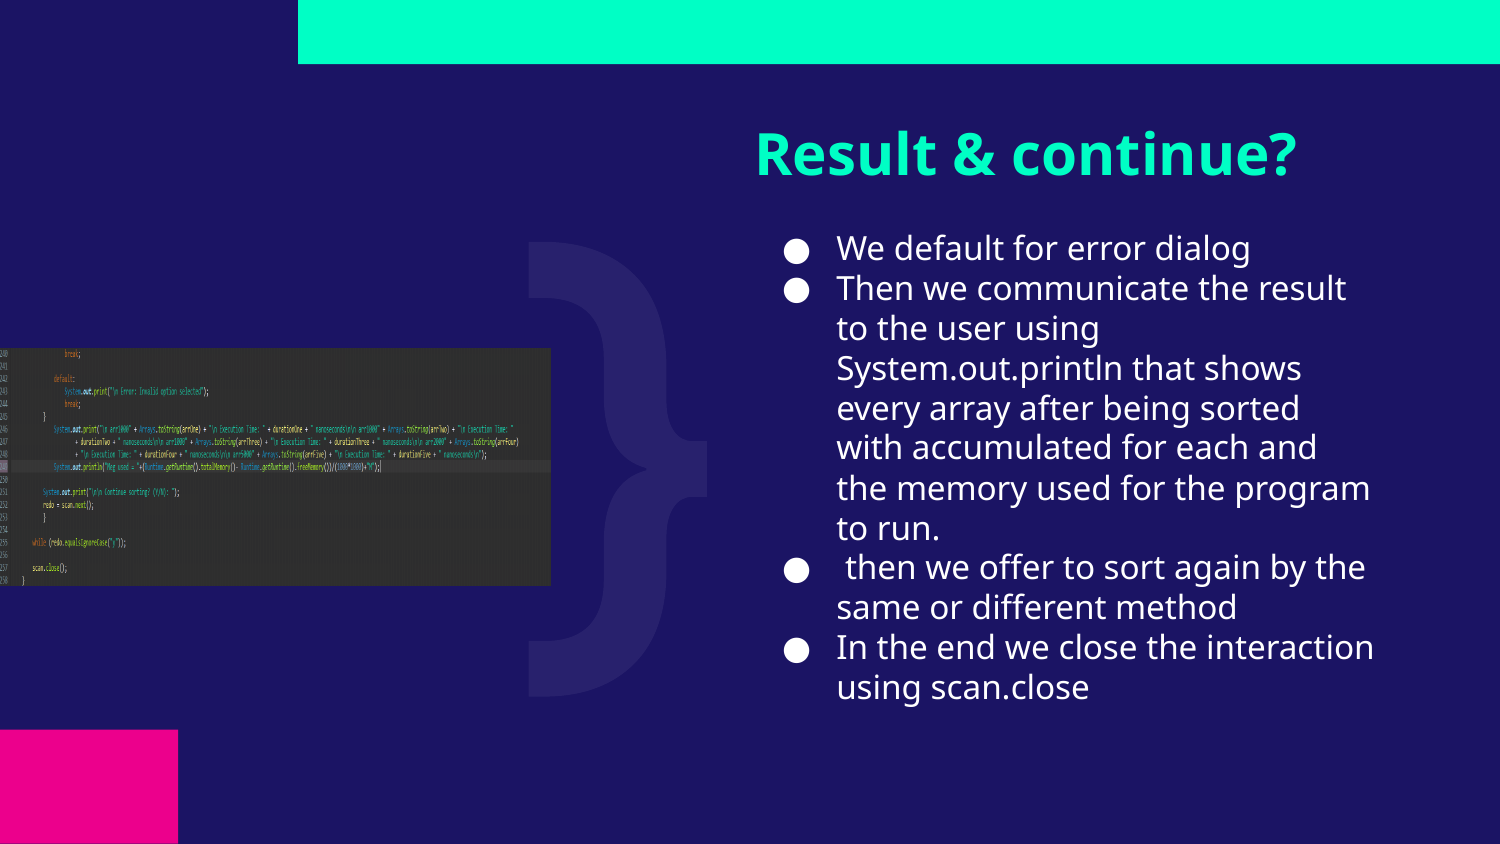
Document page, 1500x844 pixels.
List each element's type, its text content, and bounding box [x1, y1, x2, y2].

list We default for error dialog Then we communicate the result to the user using System.out.println that shows every array after being sorted with accumulated for each and the memory used for the program to run. then we offer to sort again by the same or different method In the end we close the interaction using scan.close [746, 213, 1392, 750]
title Result & continue? [739, 102, 1419, 213]
picture [0, 347, 552, 586]
